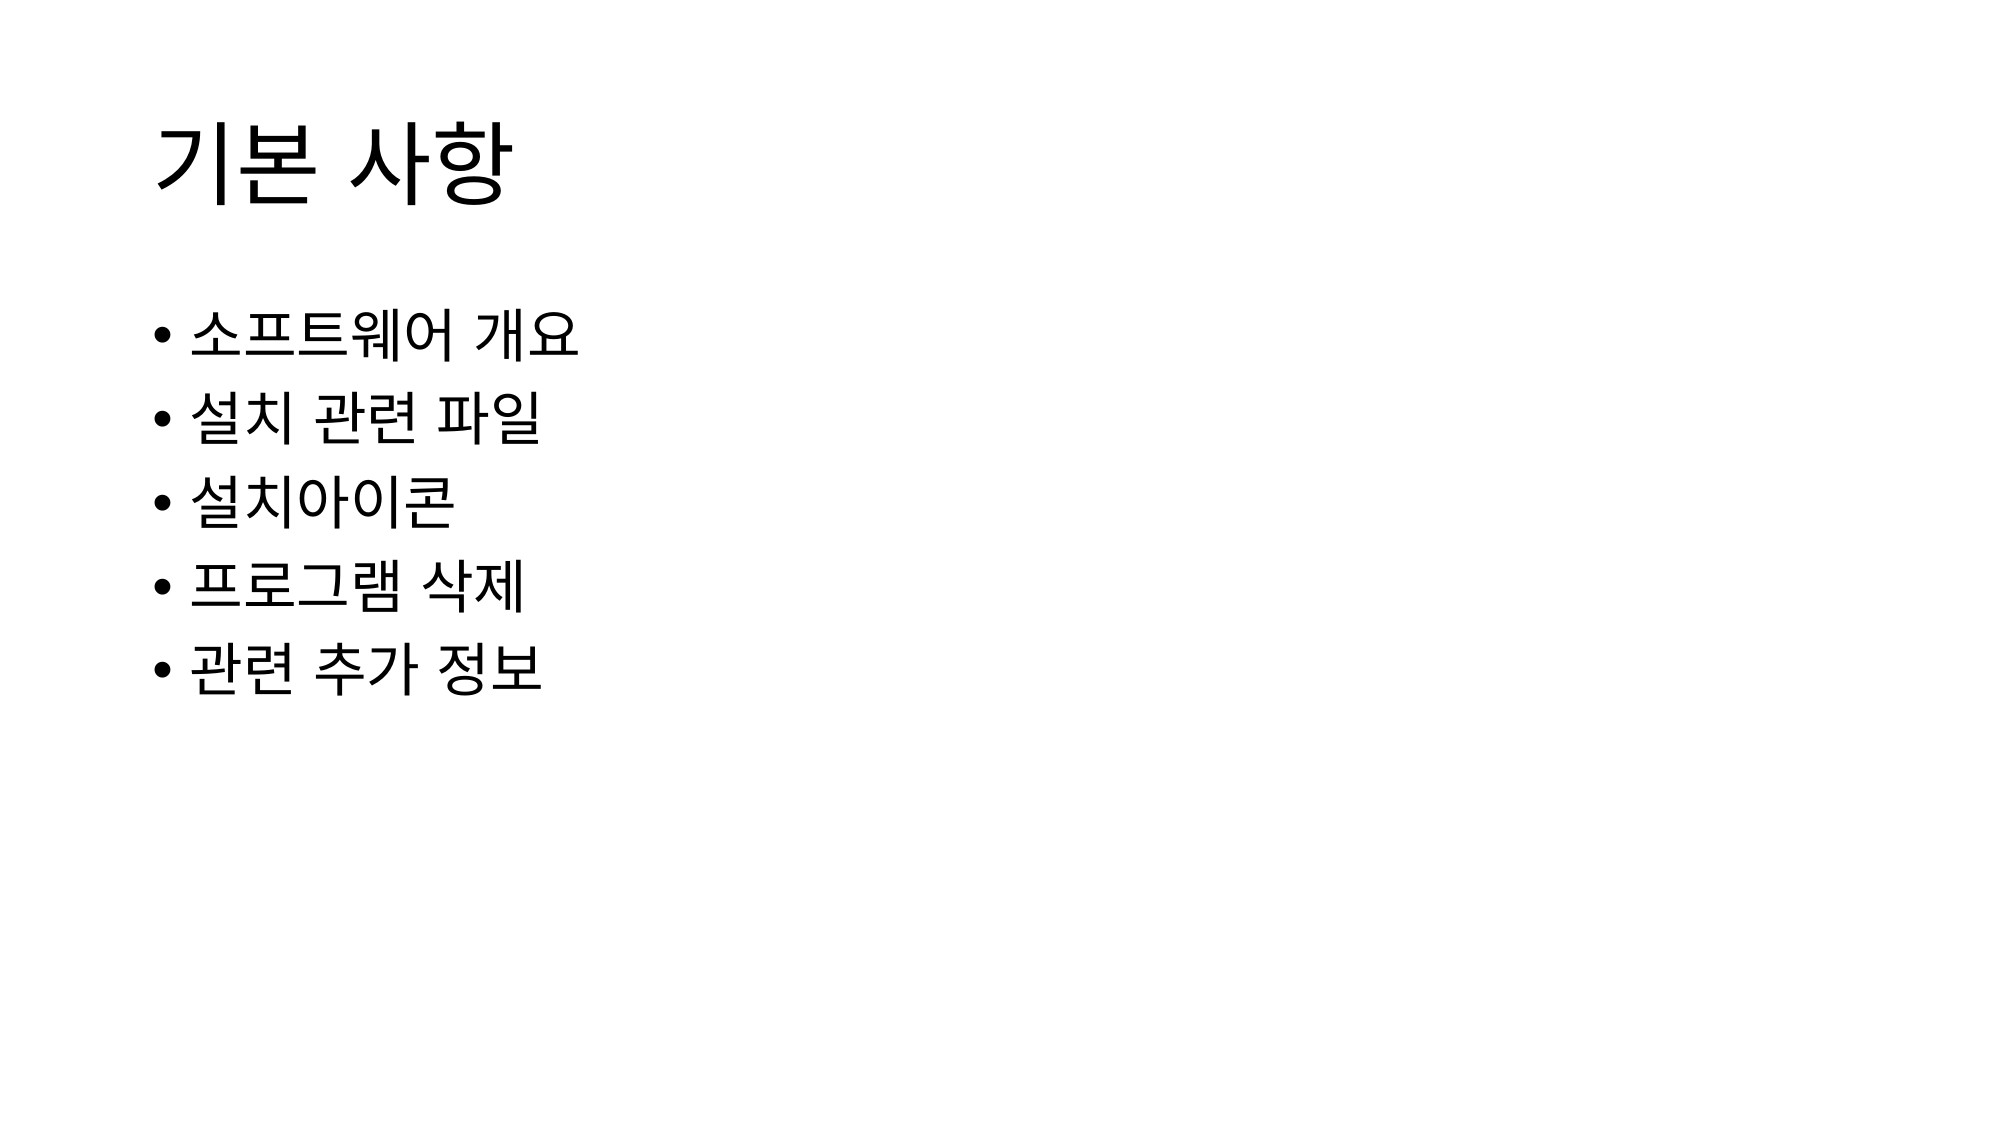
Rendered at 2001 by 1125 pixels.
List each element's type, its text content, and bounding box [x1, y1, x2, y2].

title 기본 사항 [137, 59, 1863, 278]
list 소프트웨어 개요 설치 관련 파일 설치아이콘 프로그램 삭제 관련 추가 정보 [137, 299, 1863, 1014]
